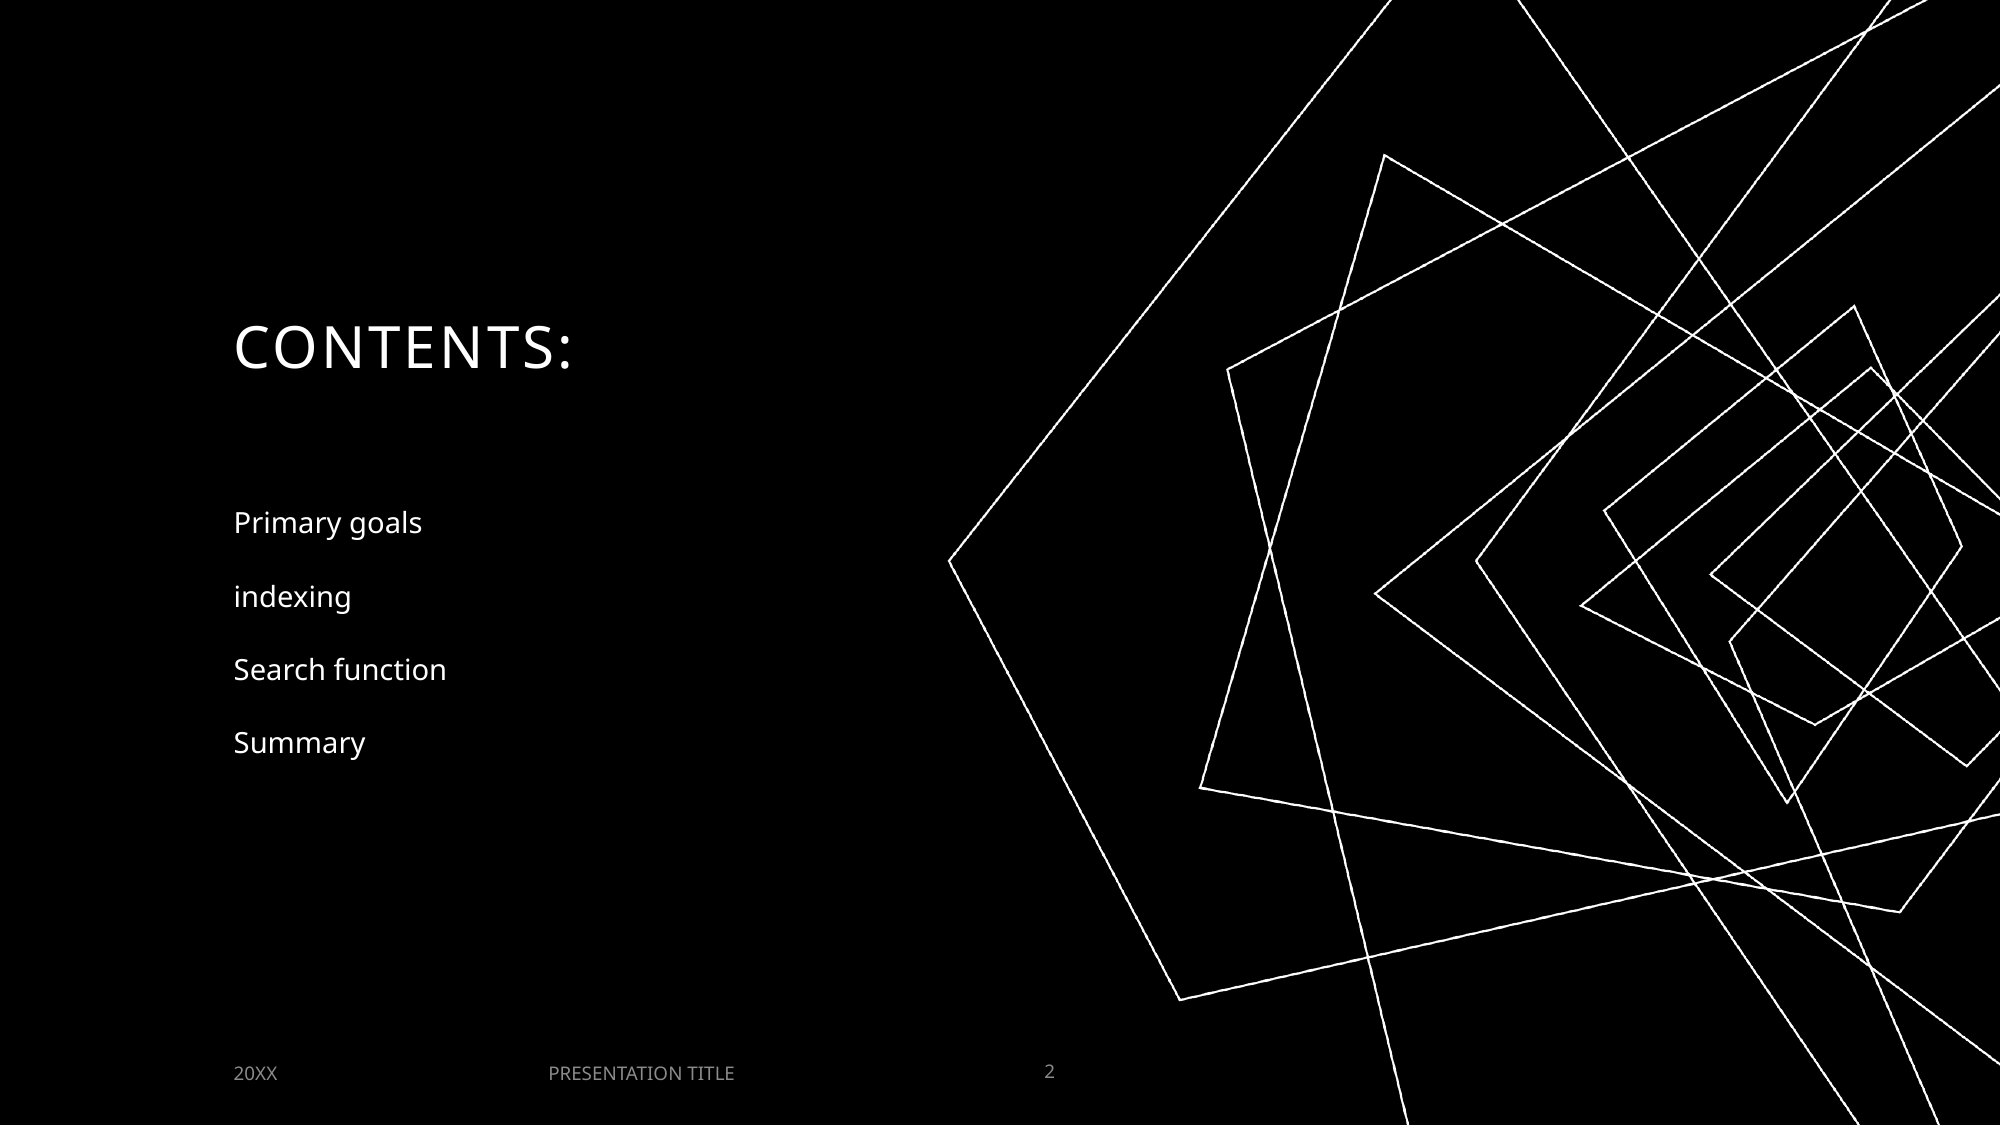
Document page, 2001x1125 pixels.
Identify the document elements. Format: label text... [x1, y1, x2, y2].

title Contents: [218, 171, 694, 390]
picture [900, 0, 2000, 1125]
slide_number 20XX [218, 1042, 381, 1103]
slide_number 2 [908, 1042, 1071, 1103]
footer PRESENTATION TITLE [437, 1042, 846, 1103]
list Primary goals indexing Search function Summary [218, 479, 694, 893]
